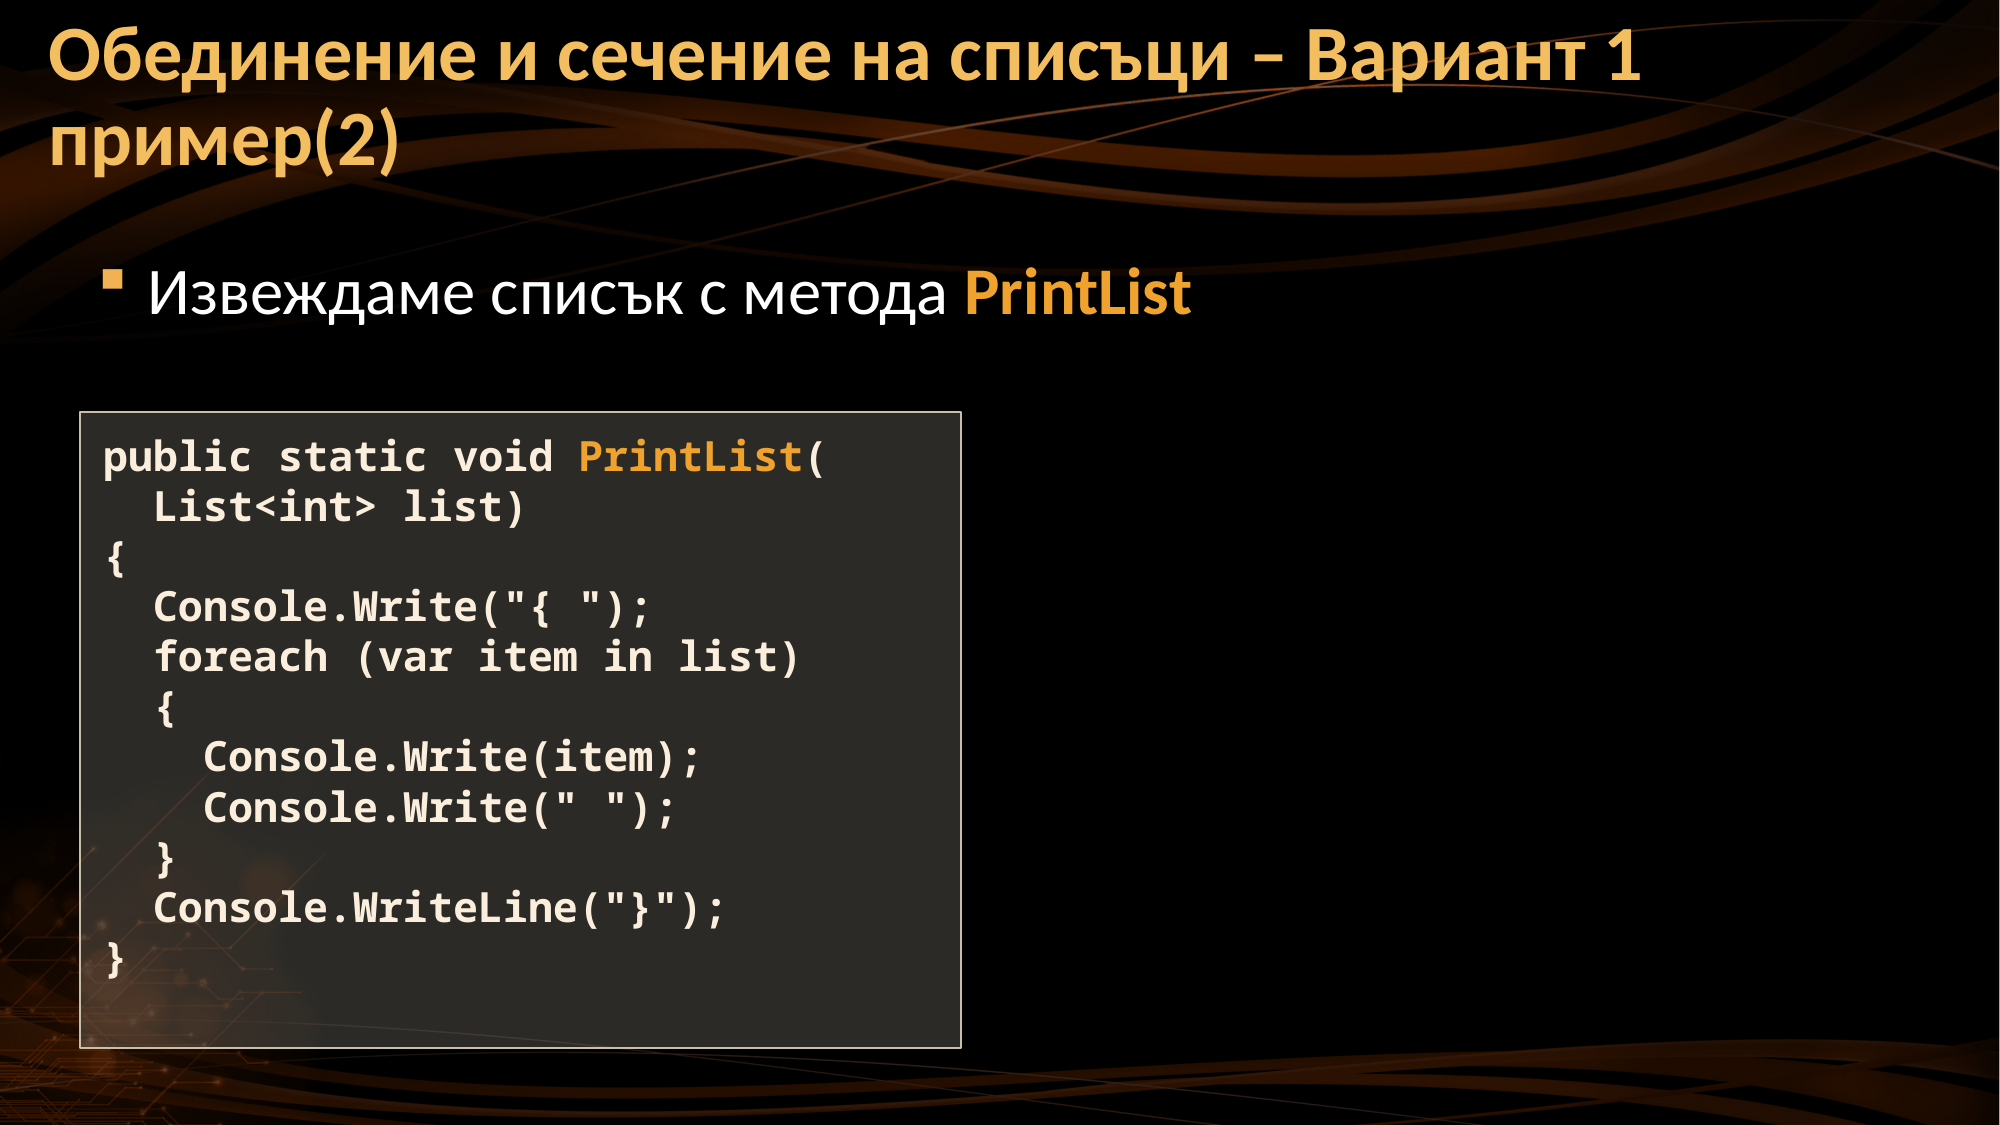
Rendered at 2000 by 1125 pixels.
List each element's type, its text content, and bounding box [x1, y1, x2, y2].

picture [0, 0, 2000, 1125]
list Извеждаме списък с метода PrintList [79, 238, 1375, 364]
title Обединение и сечение на списъци – Вариант 1 пример(2) [30, 6, 1663, 189]
text_box public static void PrintList( List<int> list) { Console.Write("{ "); foreach (var item in list) { Console.Write(item); Console.Write(" "); } Console.WriteLine("}"); } [79, 412, 961, 1049]
